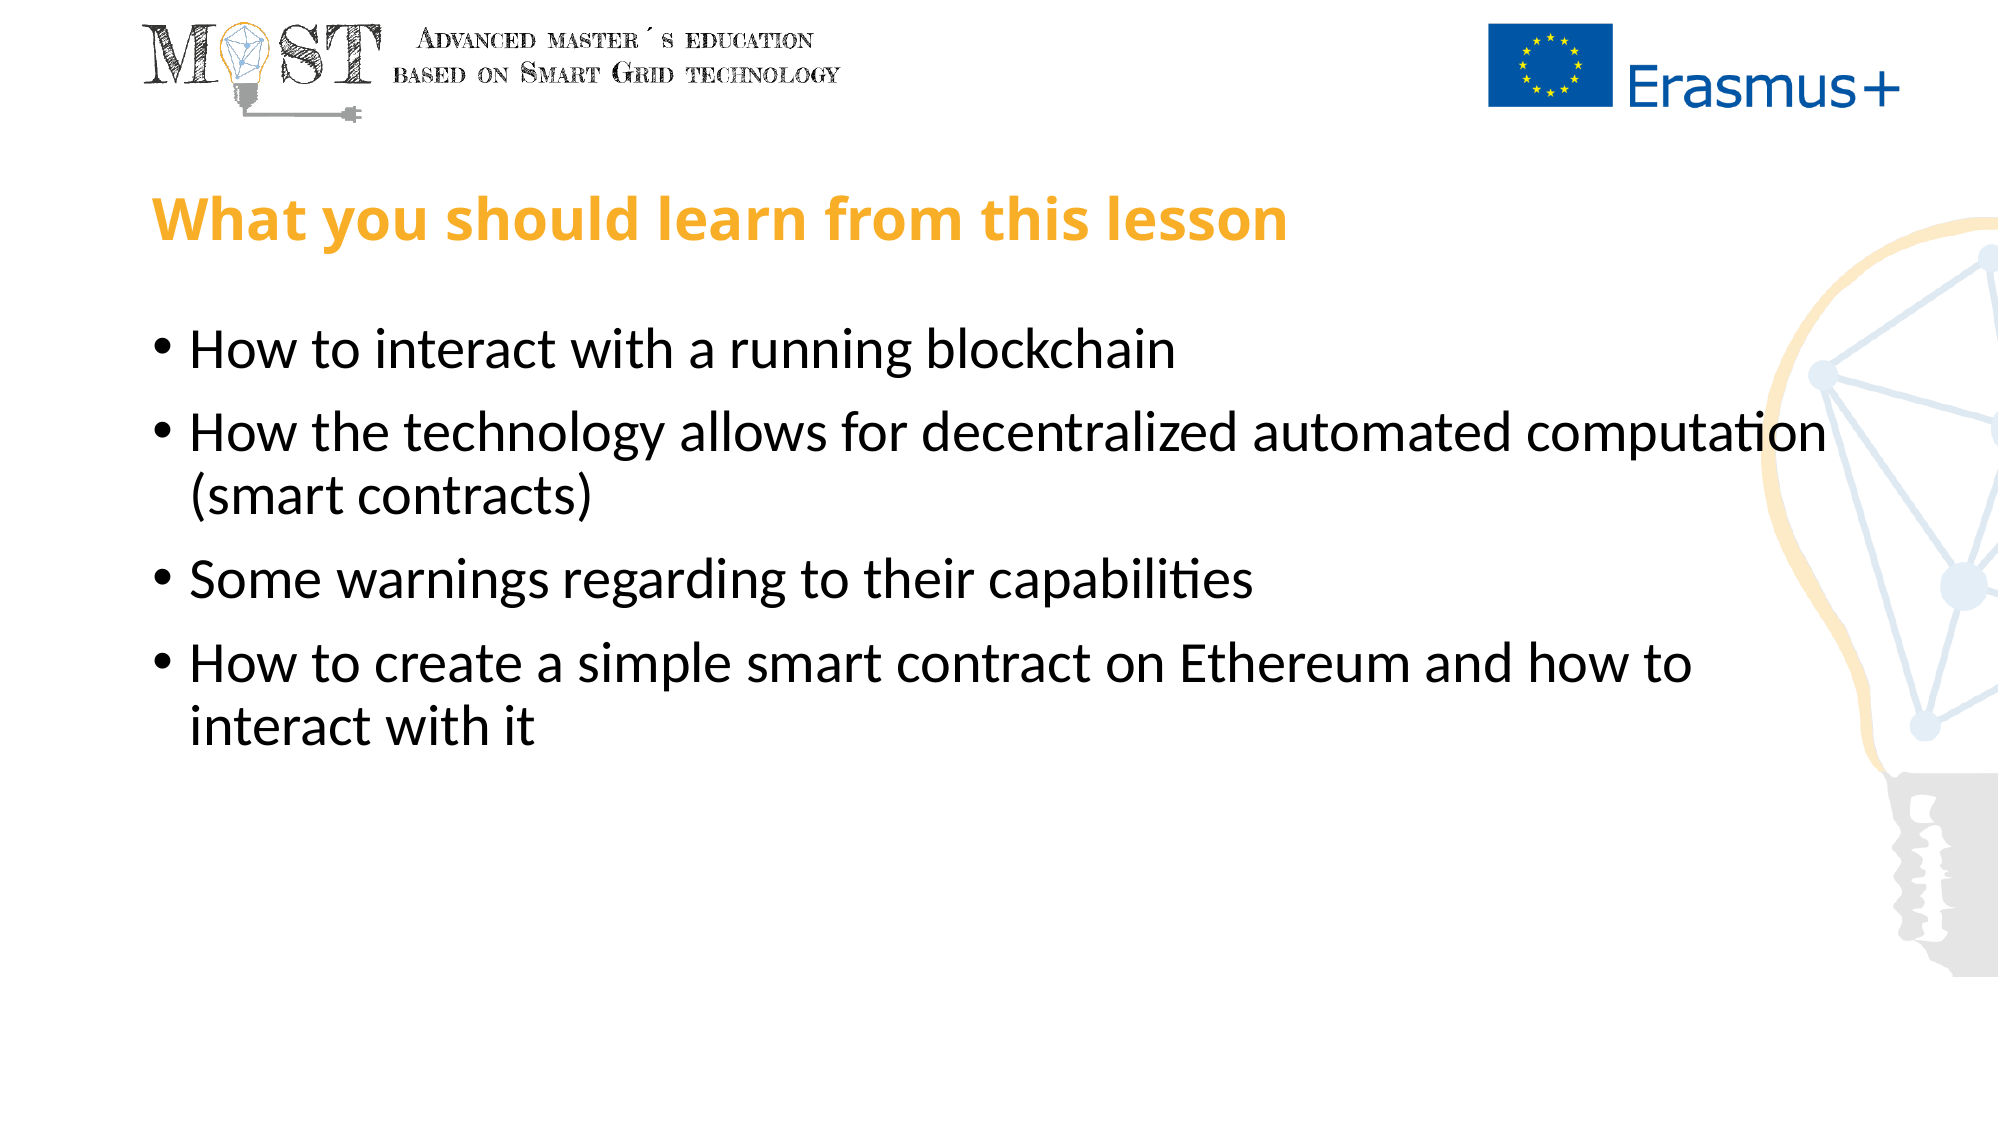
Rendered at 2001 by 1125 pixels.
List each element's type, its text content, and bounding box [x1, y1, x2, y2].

title What you should learn from this lesson [137, 135, 1863, 308]
picture [135, 22, 841, 130]
picture [1464, 0, 1923, 131]
list How to interact with a running blockchain How the technology allows for decentralized automated computation (smart contracts) Some warnings regarding to their capabilities How to create a simple smart contract on Ethereum and how to interact with it [137, 310, 1863, 939]
